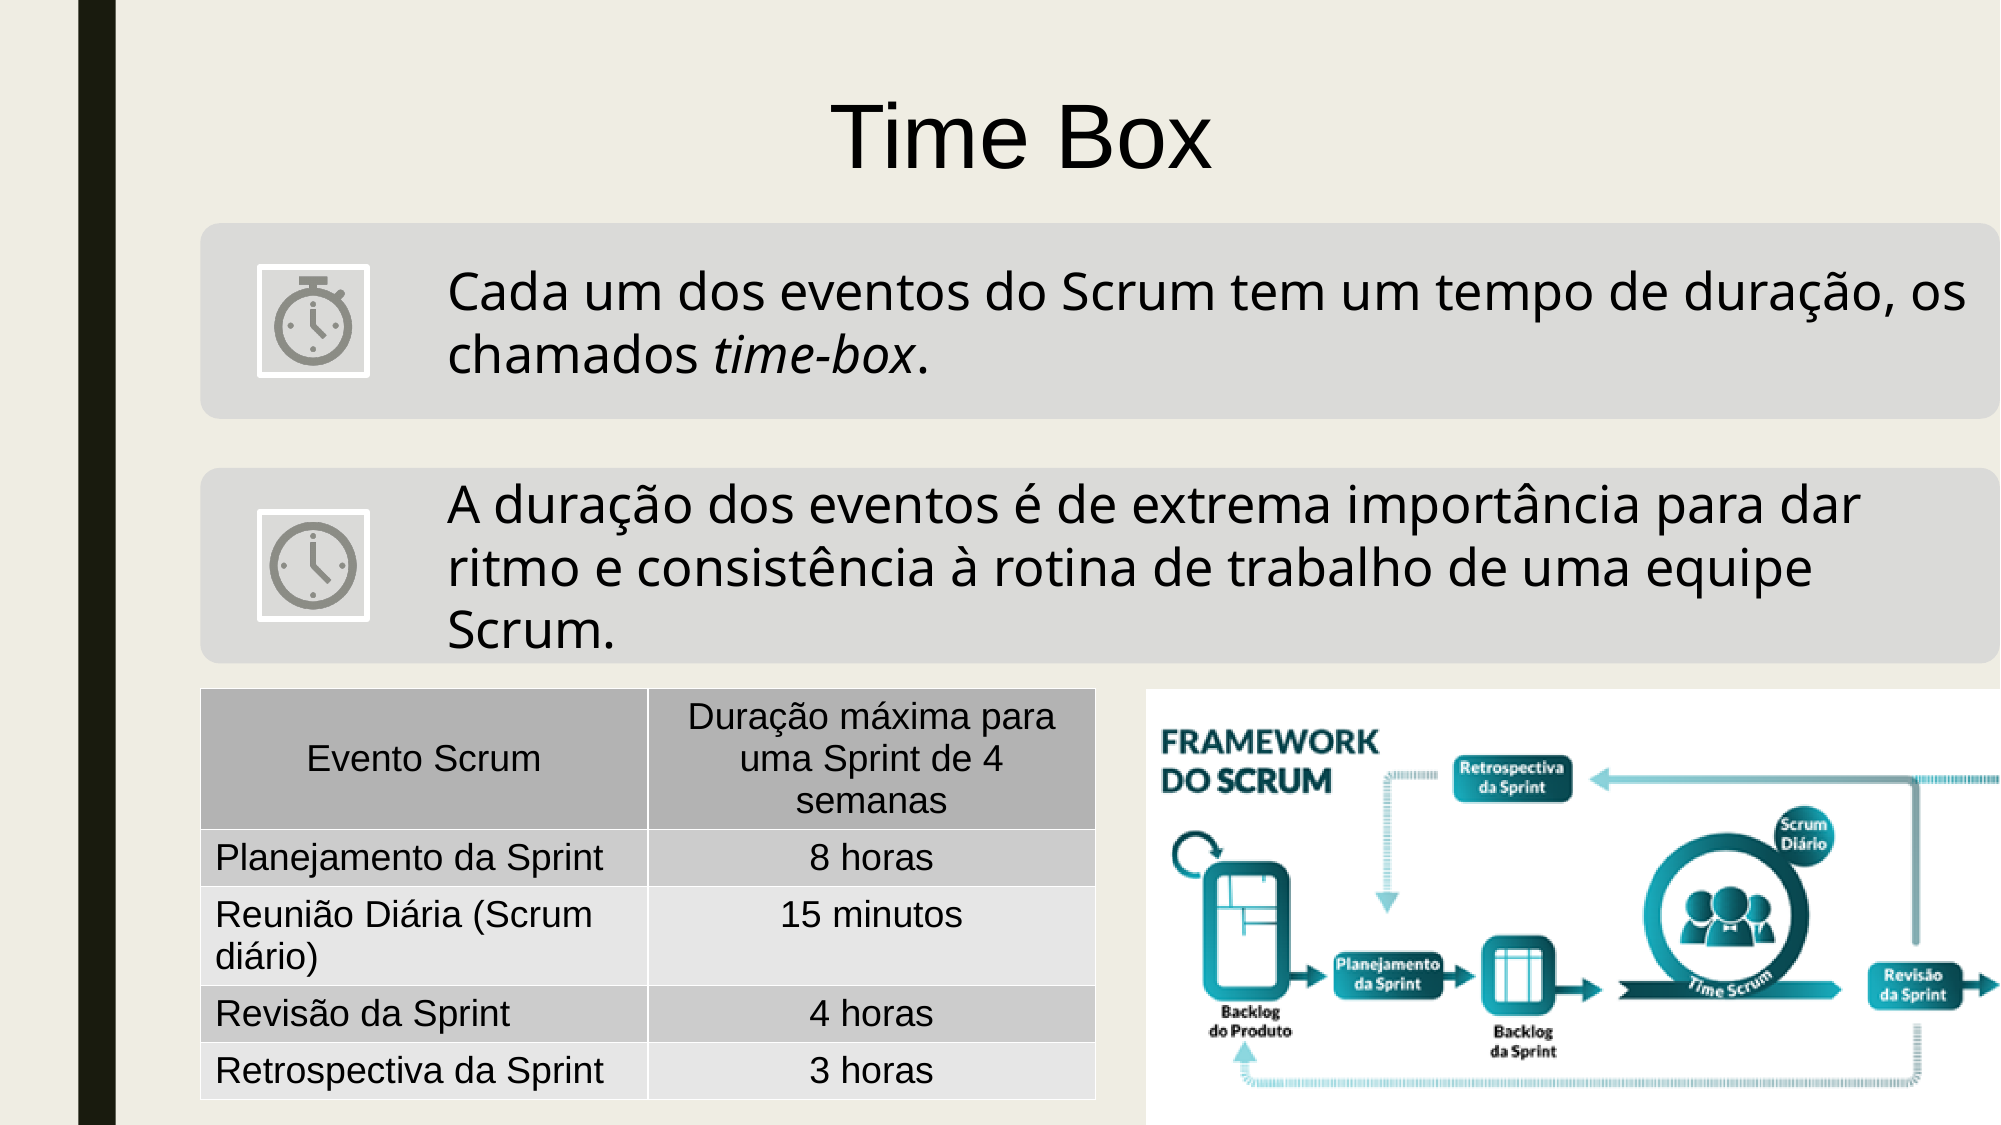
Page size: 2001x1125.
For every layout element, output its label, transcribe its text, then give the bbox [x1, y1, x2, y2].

table_cell Revisão da Sprint [201, 986, 647, 1042]
table_cell 4 horas [649, 986, 1095, 1042]
picture [1146, 689, 2000, 1125]
table_header Duração máxima para uma Sprint de 4 semanas [649, 689, 1095, 829]
table_cell Retrospectiva da Sprint [201, 1043, 647, 1099]
table_header Evento Scrum [201, 689, 647, 829]
table_cell 3 horas [649, 1043, 1095, 1099]
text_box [199, 222, 2000, 664]
title Time Box [122, 37, 1922, 226]
table_cell 15 minutos [649, 887, 1095, 985]
table_cell Reunião Diária (Scrum diário) [201, 887, 647, 985]
table_cell Planejamento da Sprint [201, 830, 647, 886]
table_cell 8 horas [649, 830, 1095, 886]
